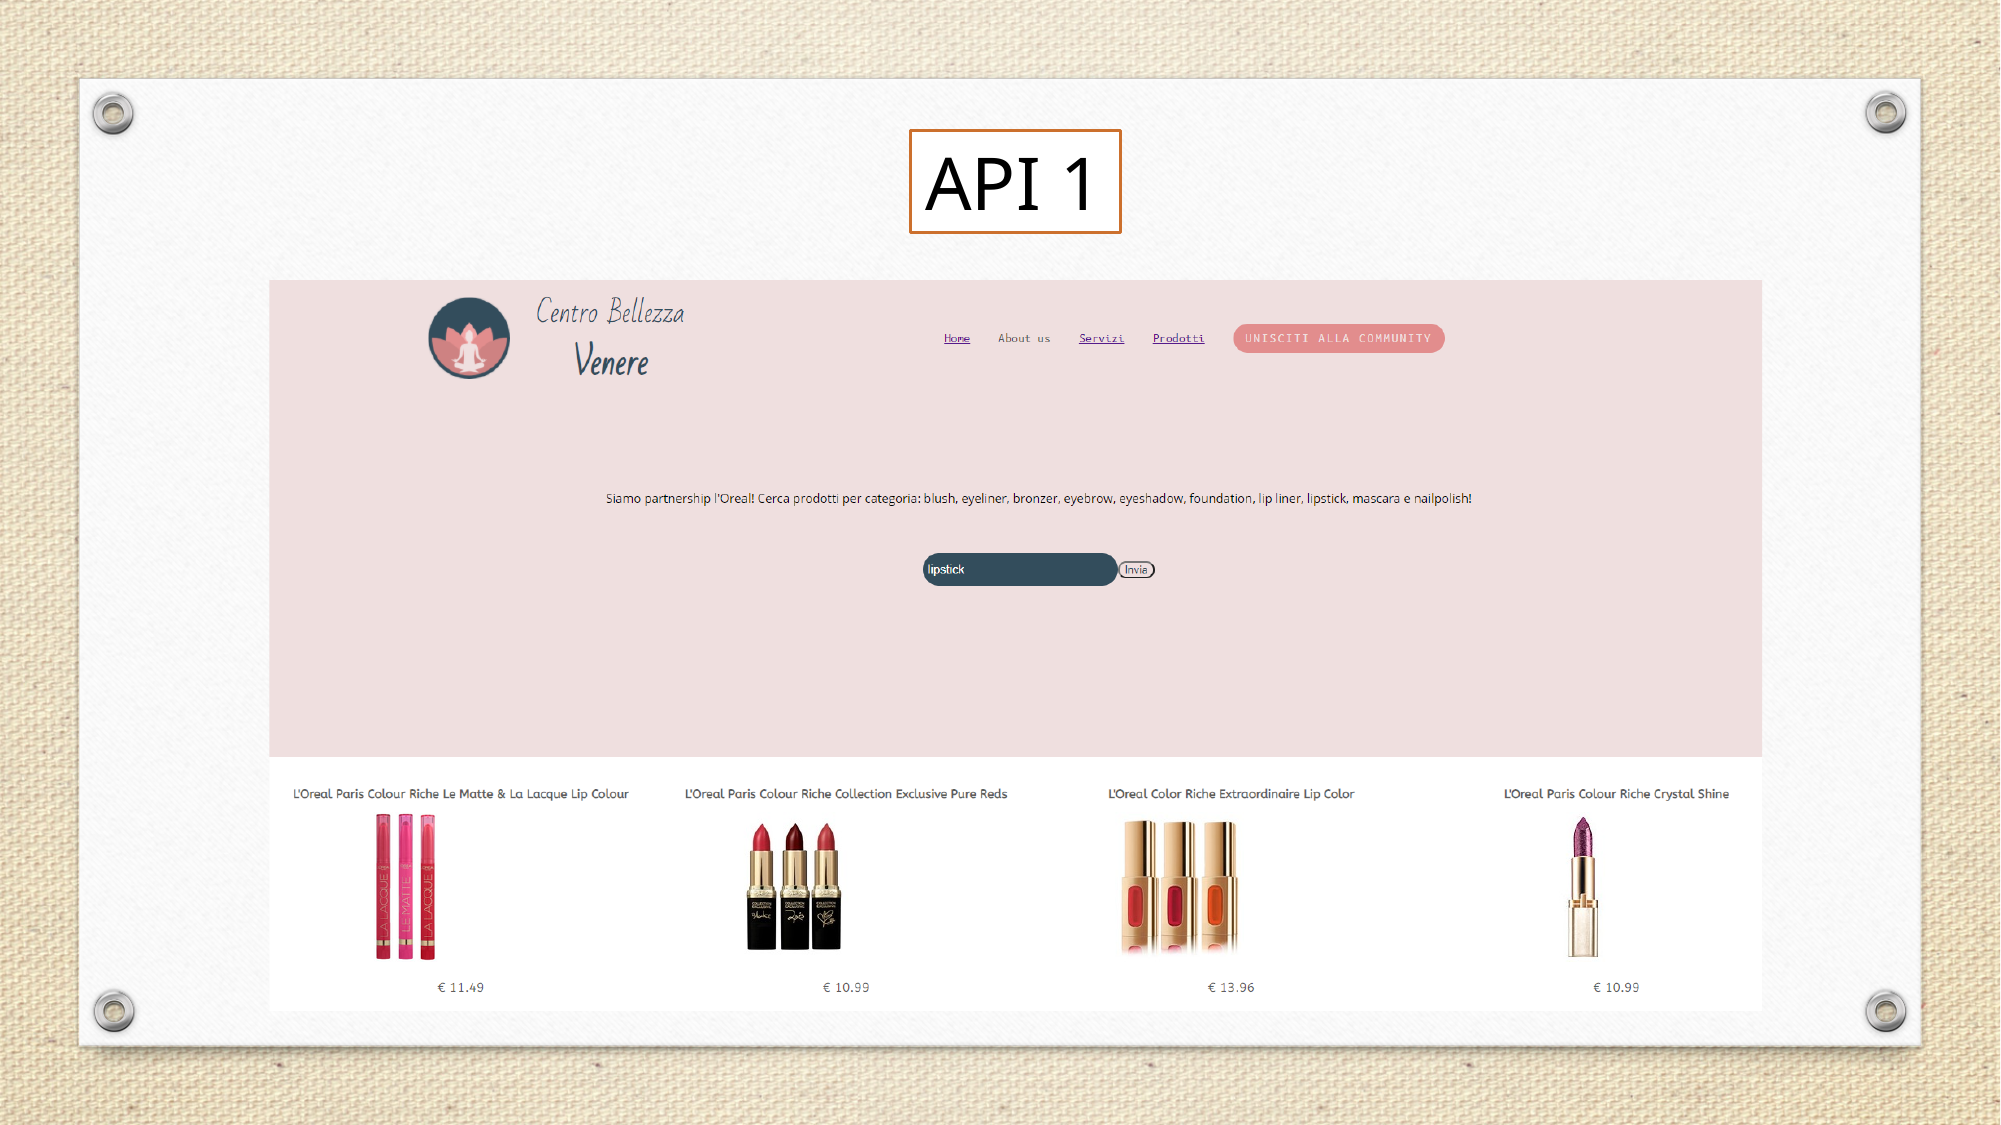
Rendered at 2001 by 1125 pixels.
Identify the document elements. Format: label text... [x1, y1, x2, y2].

picture [0, 0, 2001, 1125]
text_box API 1 [909, 129, 1122, 234]
